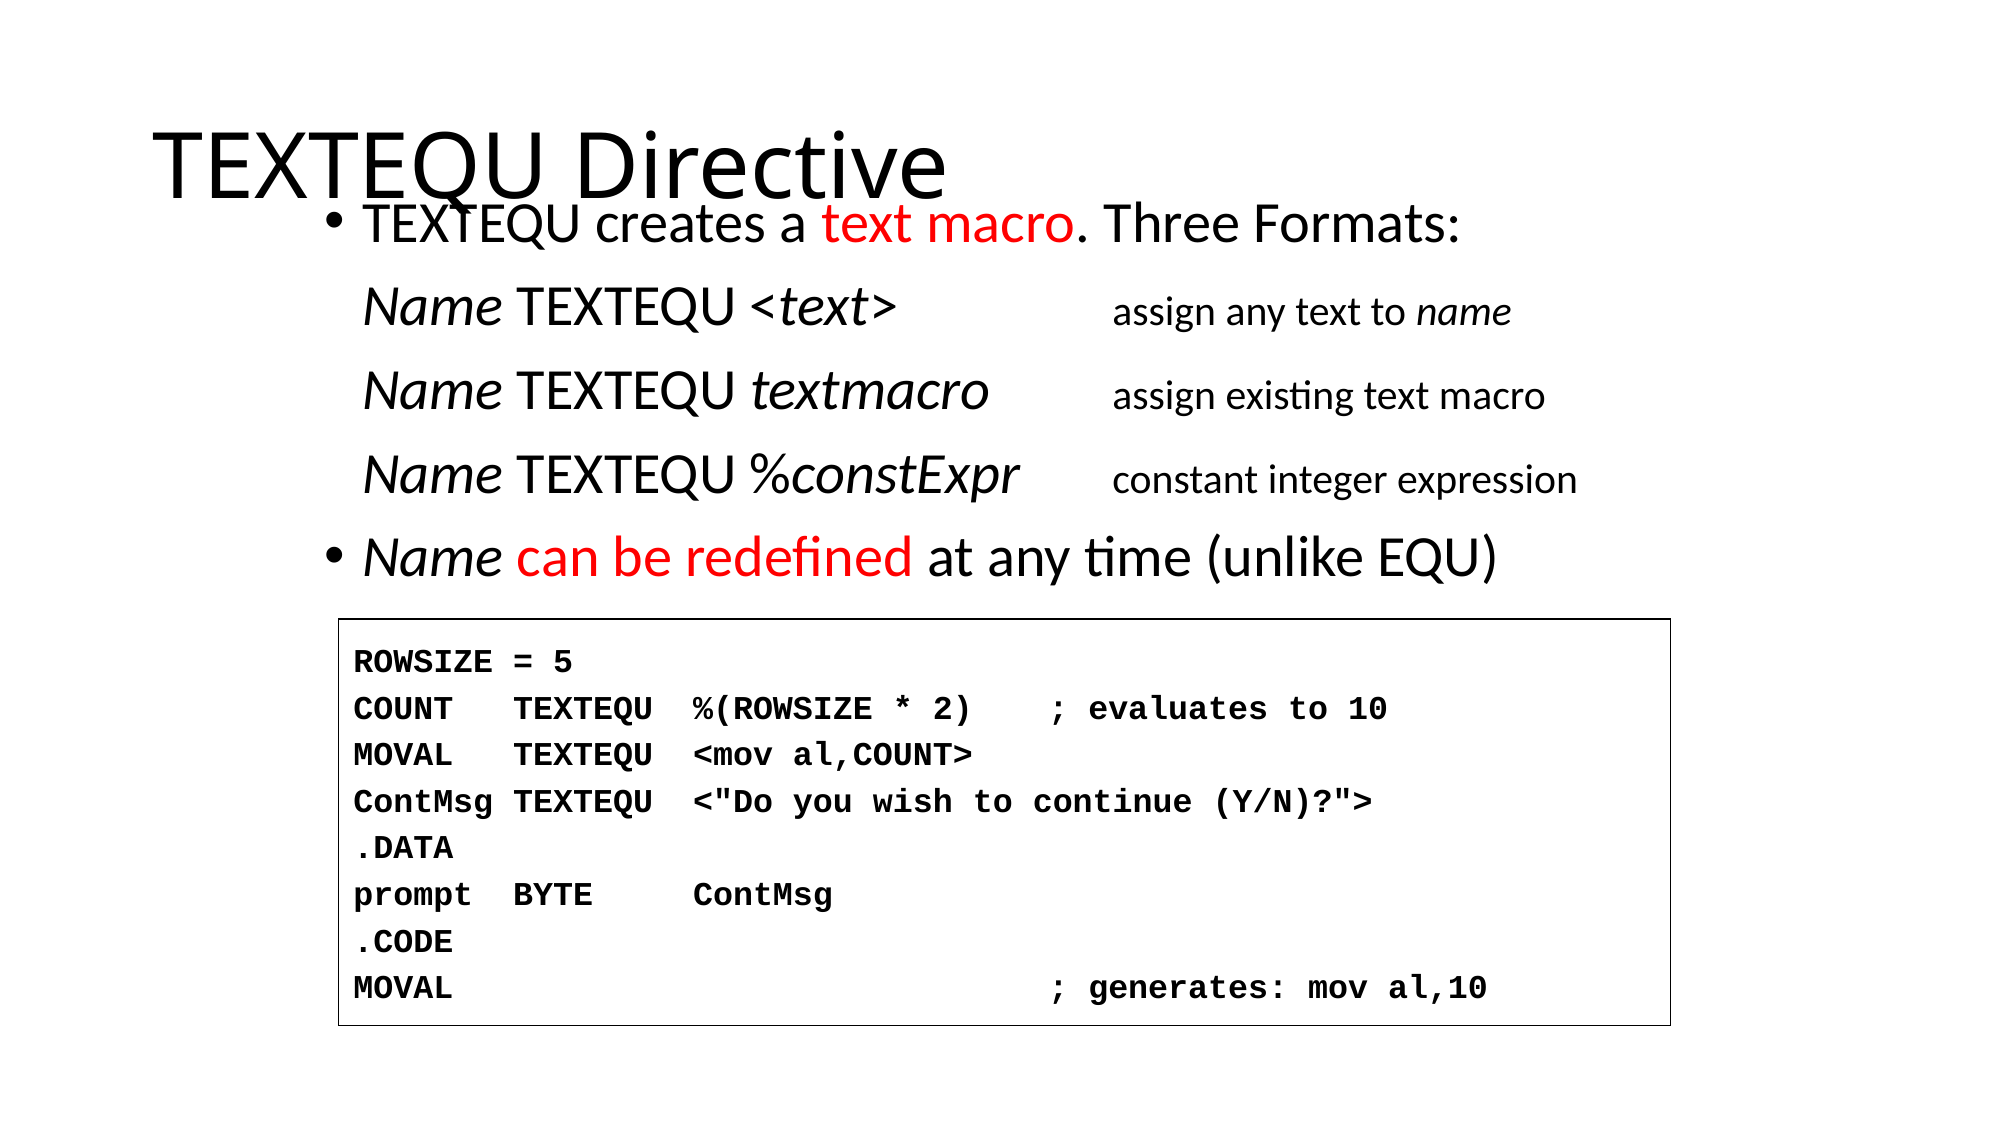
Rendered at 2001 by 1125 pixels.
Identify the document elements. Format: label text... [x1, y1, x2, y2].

text_box ROWSIZE = 5 COUNT TEXTEQU %(ROWSIZE * 2) ; evaluates to 10 MOVAL TEXTEQU <mov al,COUNT> ContMsg TEXTEQU <"Do you wish to continue (Y/N)?"> .DATA prompt BYTE ContMsg .CODE MOVAL ; generates: mov al,10 [338, 619, 1671, 1026]
title TEXTEQU Directive [137, 59, 1863, 278]
list TEXTEQU creates a text macro. Three Formats: Name TEXTEQU <text> assign any text to name Name TEXTEQU textmacro assign existing text macro Name TEXTEQU %constExpr constant integer expression Name can be redefined at any time (unlike EQU) [324, 184, 1675, 610]
